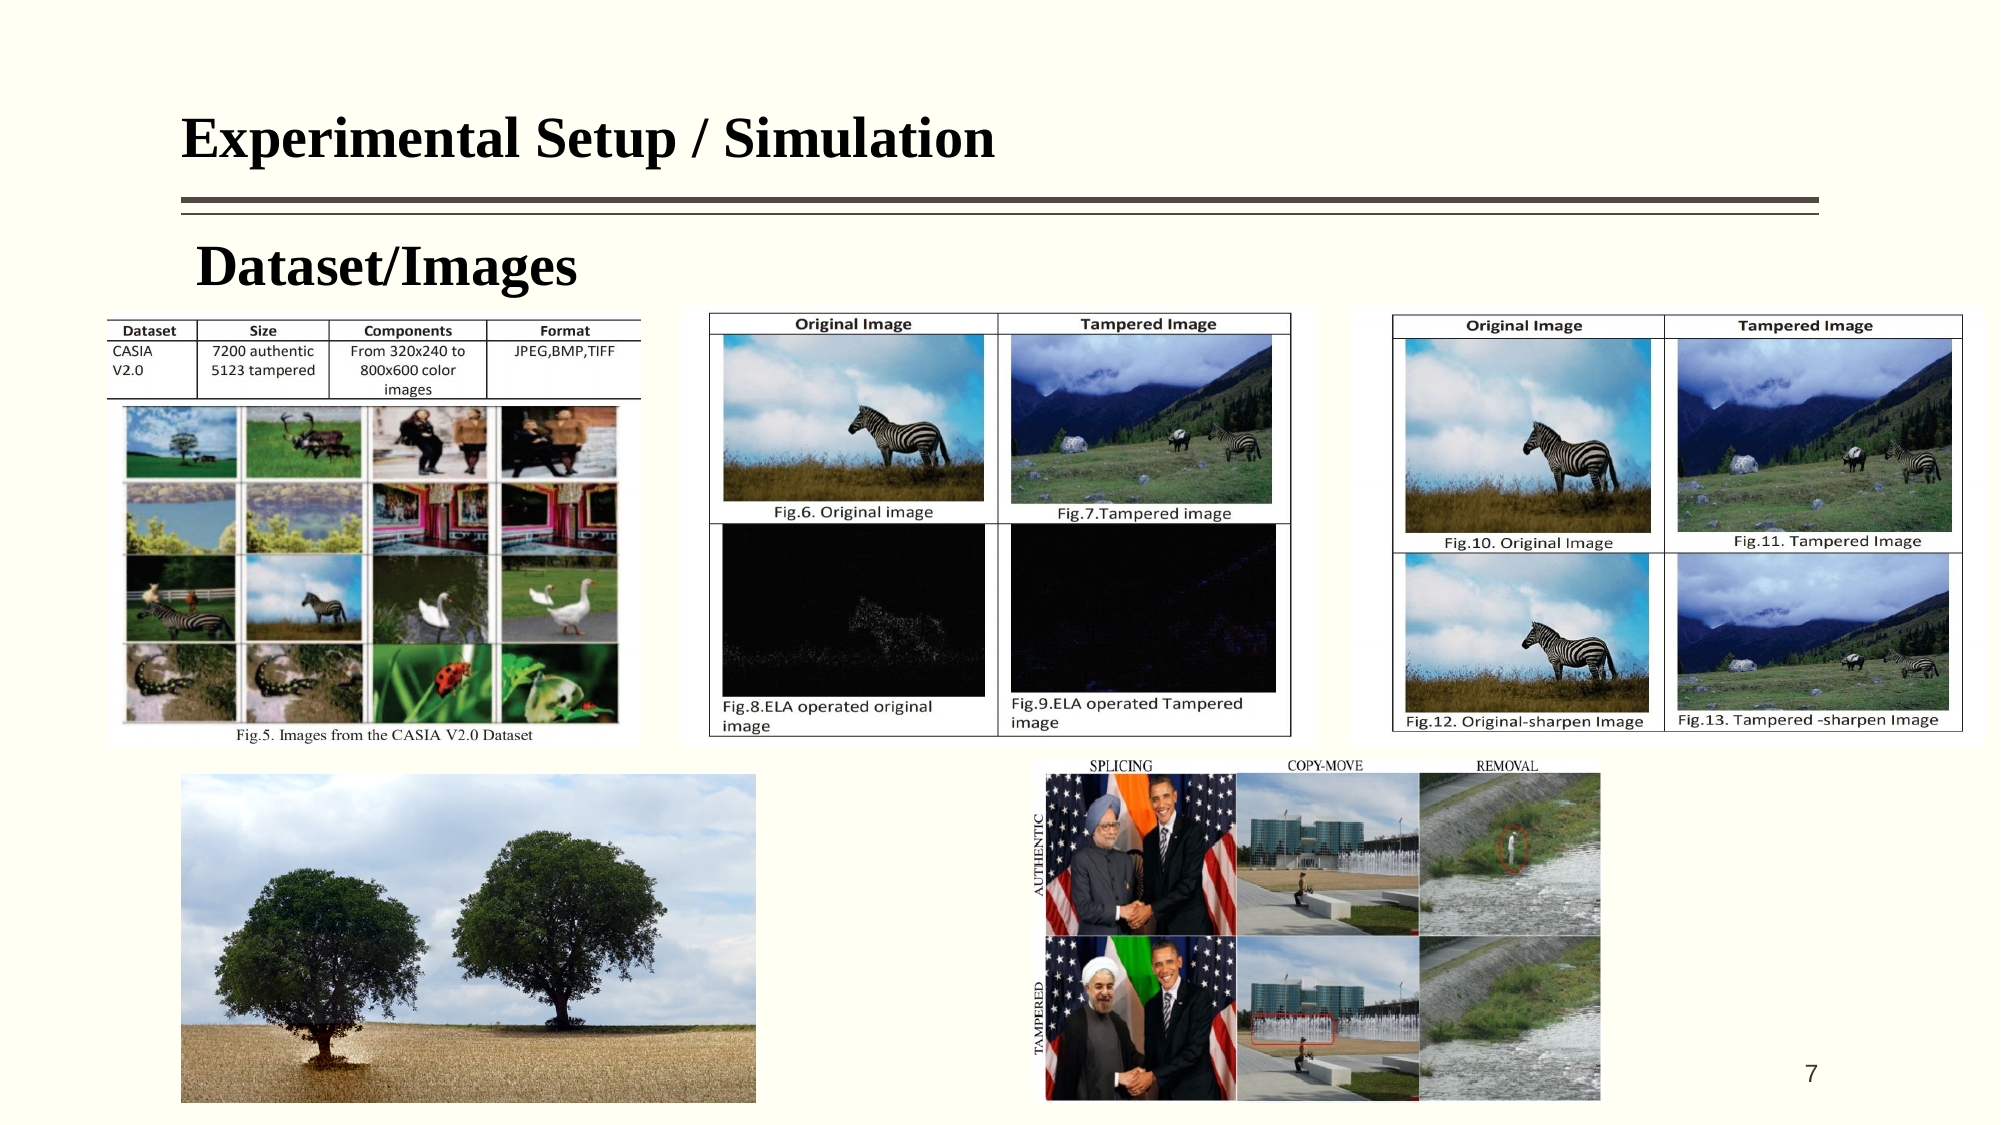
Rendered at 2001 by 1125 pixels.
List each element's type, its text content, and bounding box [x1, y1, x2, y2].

picture [1352, 305, 1985, 747]
title Experimental Setup / Simulation [181, 67, 1819, 248]
picture [107, 312, 641, 747]
text_box Dataset/Images [181, 220, 596, 305]
picture [180, 773, 757, 1103]
picture [682, 305, 1318, 747]
picture [1032, 759, 1602, 1103]
slide_number 7 [1607, 1042, 1819, 1103]
